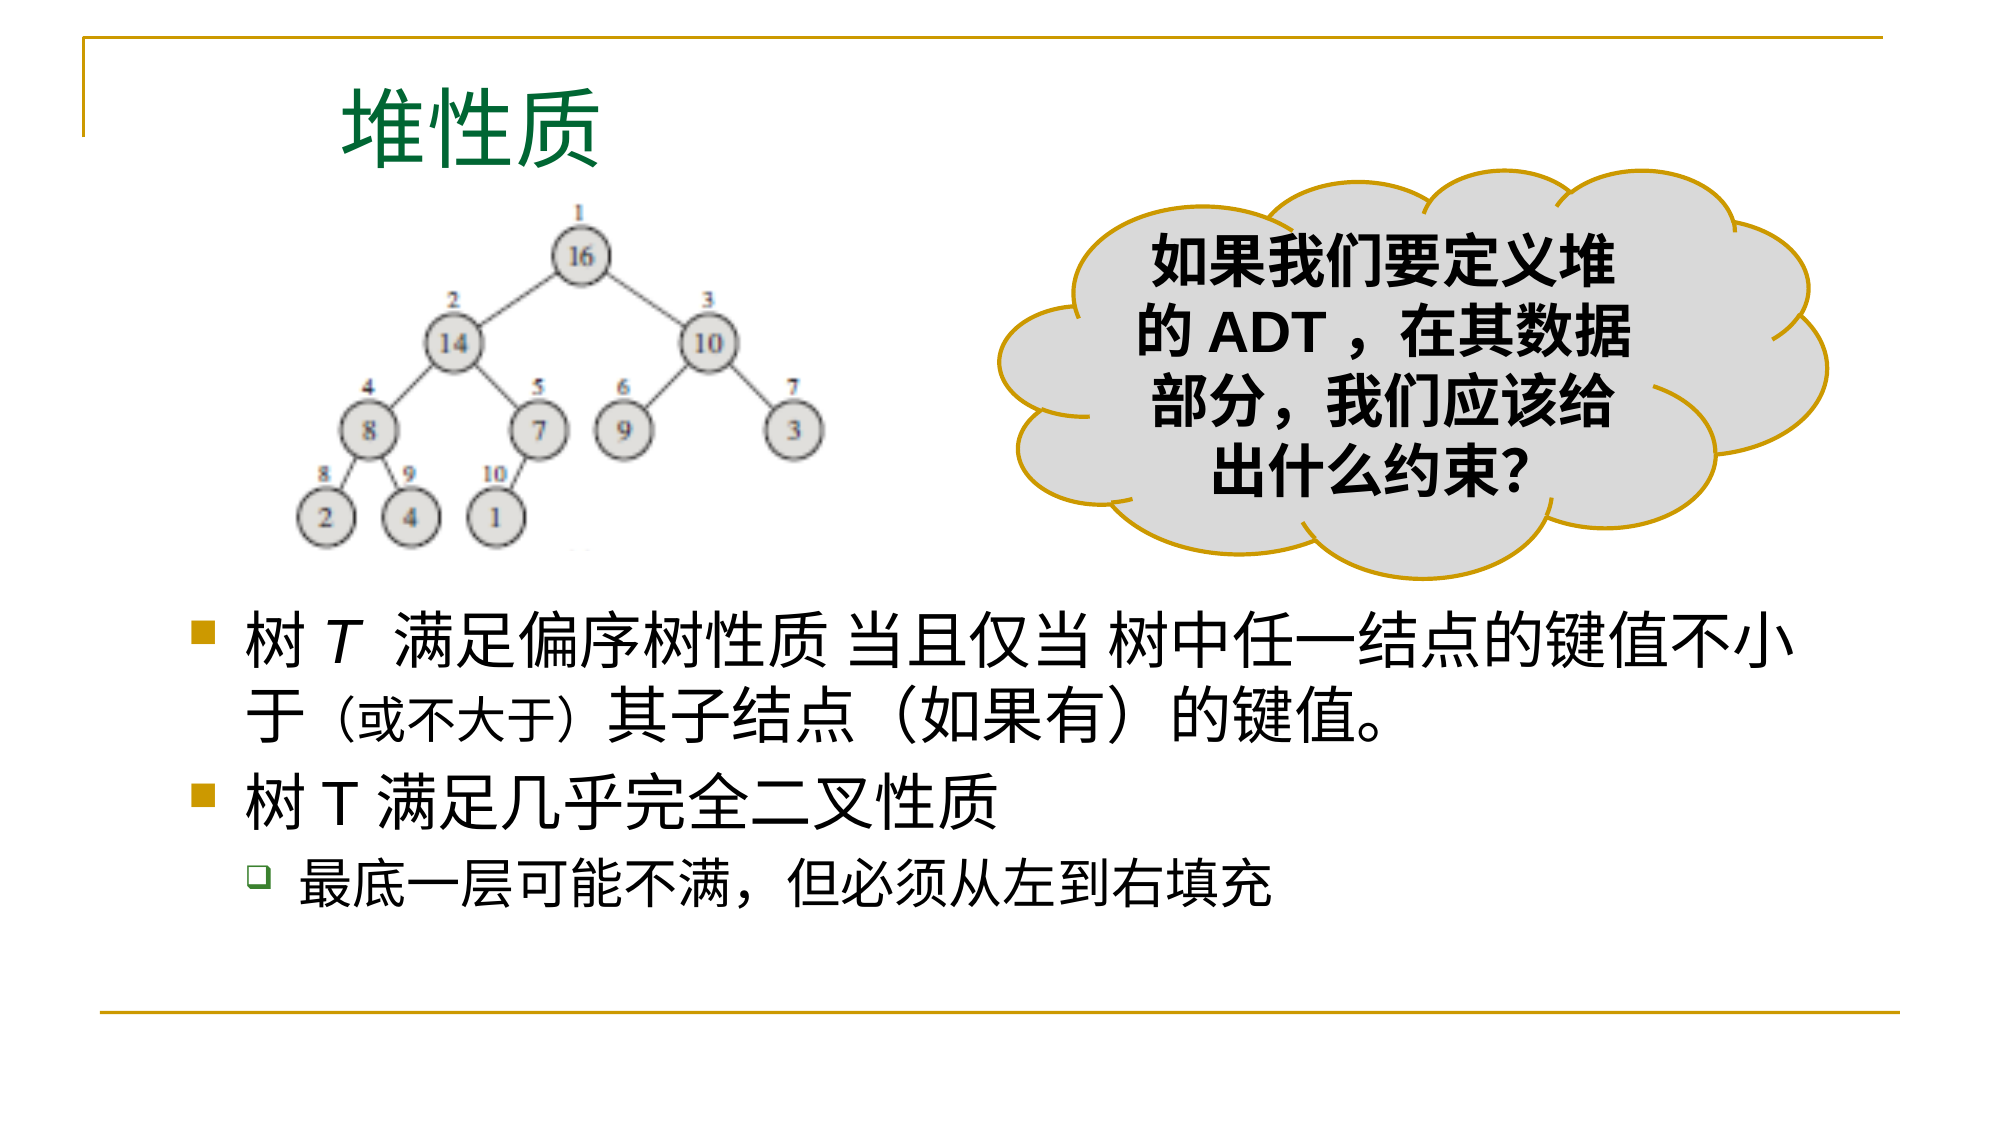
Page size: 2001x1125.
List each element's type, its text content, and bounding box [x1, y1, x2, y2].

text_box 如果我们要定义堆的ADT，在其数据部分，我们应该给出什么约束？ [997, 168, 1830, 582]
title 堆性质 [324, 66, 1675, 233]
picture [243, 196, 861, 551]
list 树T 满足偏序树性质 当且仅当 树中任一结点的键值不小于（或不大于）其子结点（如果有）的键值。 树T满足几乎完全二叉性质 最底一层可能不满，但必须从左到右填充 [173, 243, 1854, 1050]
